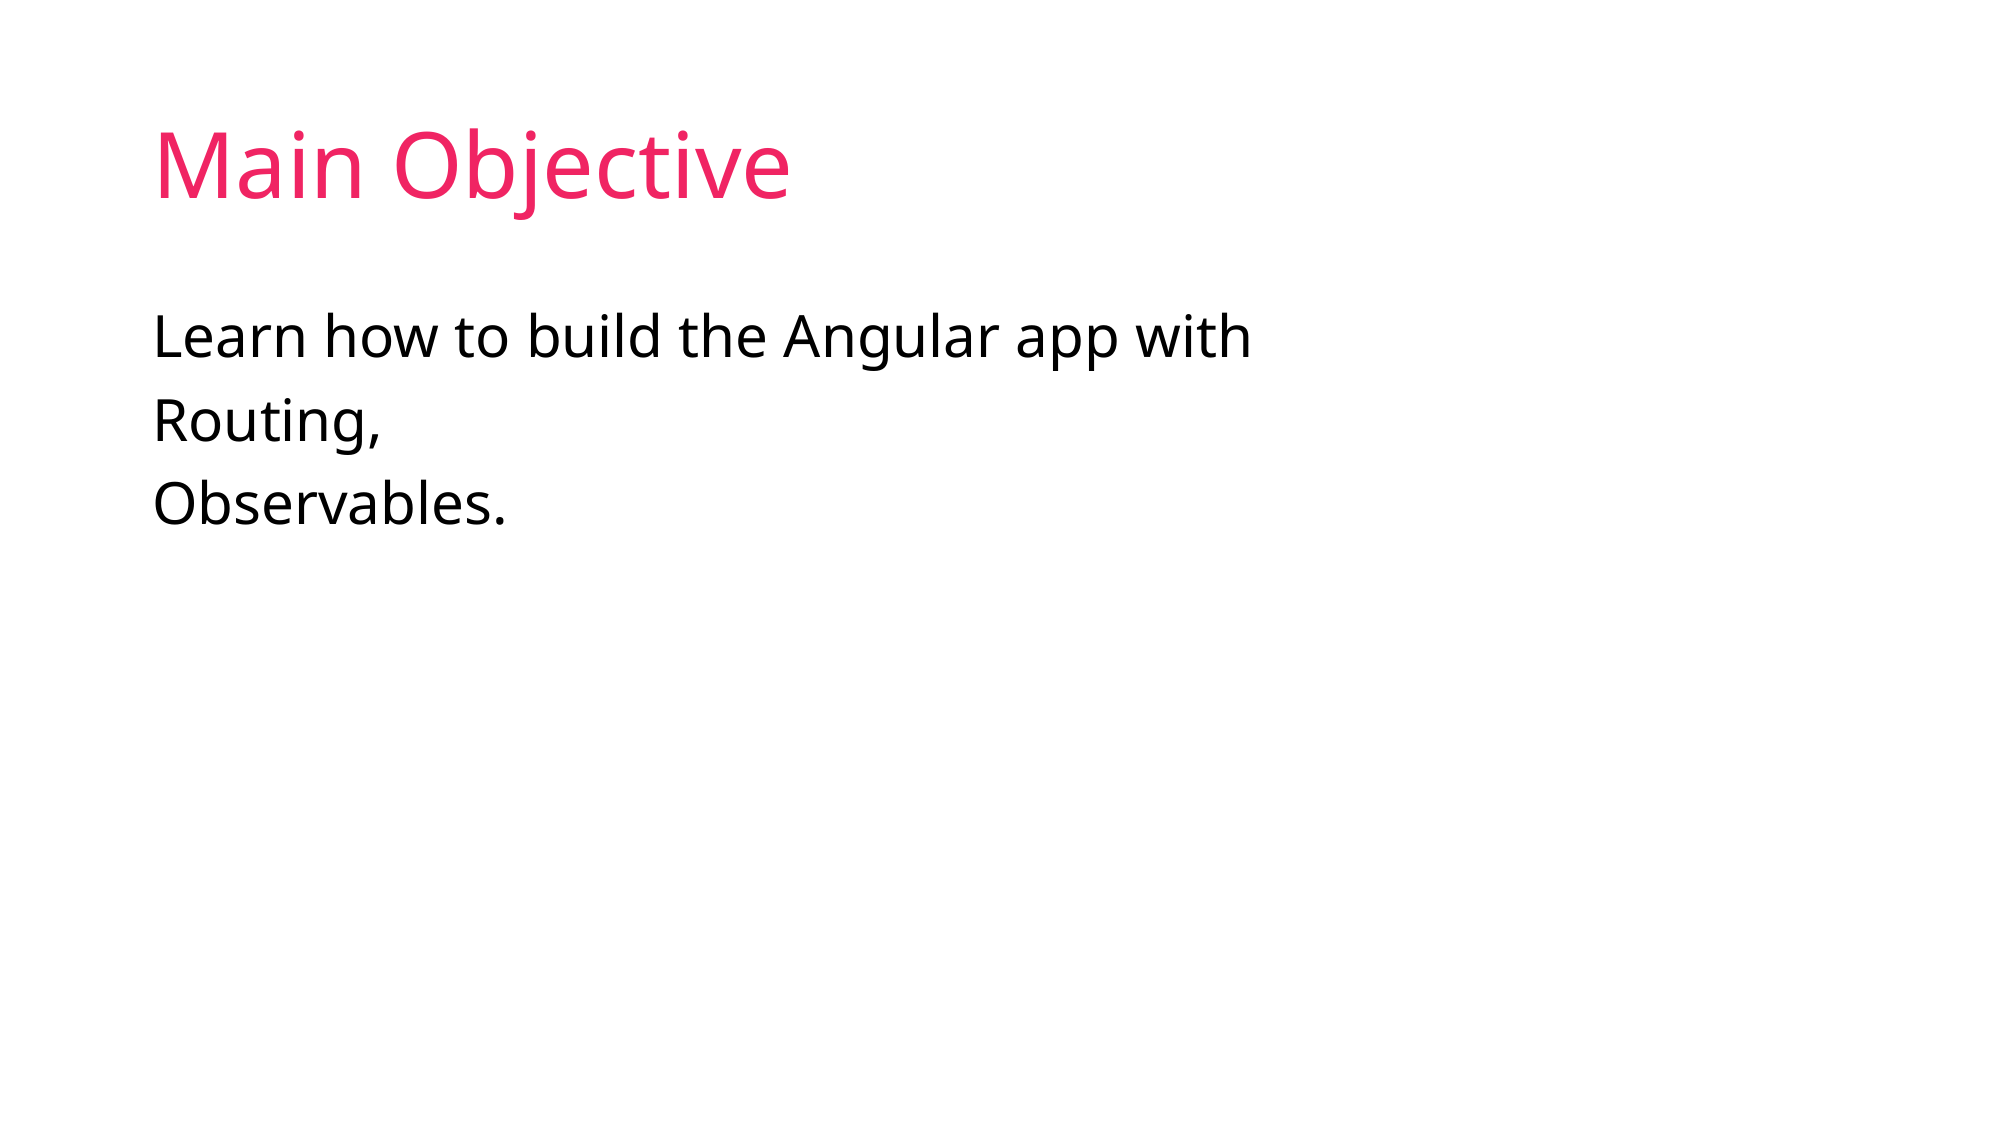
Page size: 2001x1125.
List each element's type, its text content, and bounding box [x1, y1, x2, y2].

title Main Objective [137, 59, 1863, 278]
list Learn how to build the Angular app with Routing, Observables. [137, 299, 1863, 1014]
